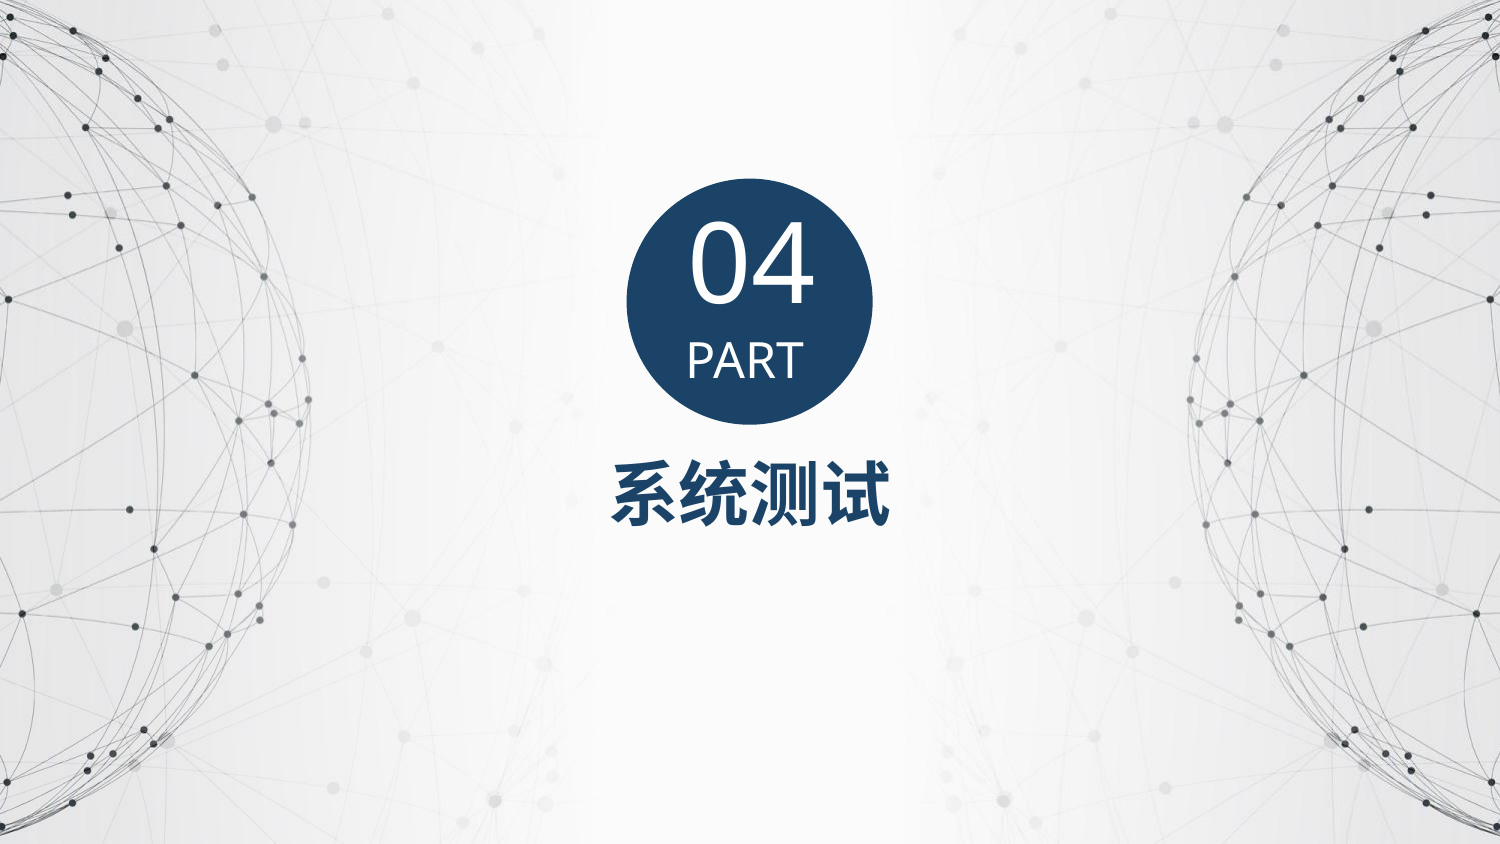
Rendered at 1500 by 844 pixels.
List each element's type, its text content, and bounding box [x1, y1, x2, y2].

picture [0, 0, 1500, 844]
text_box 04 PART [609, 258, 894, 395]
text_box 系统测试 [407, 444, 1092, 541]
text_box [633, 177, 866, 258]
text_box [667, 395, 832, 426]
